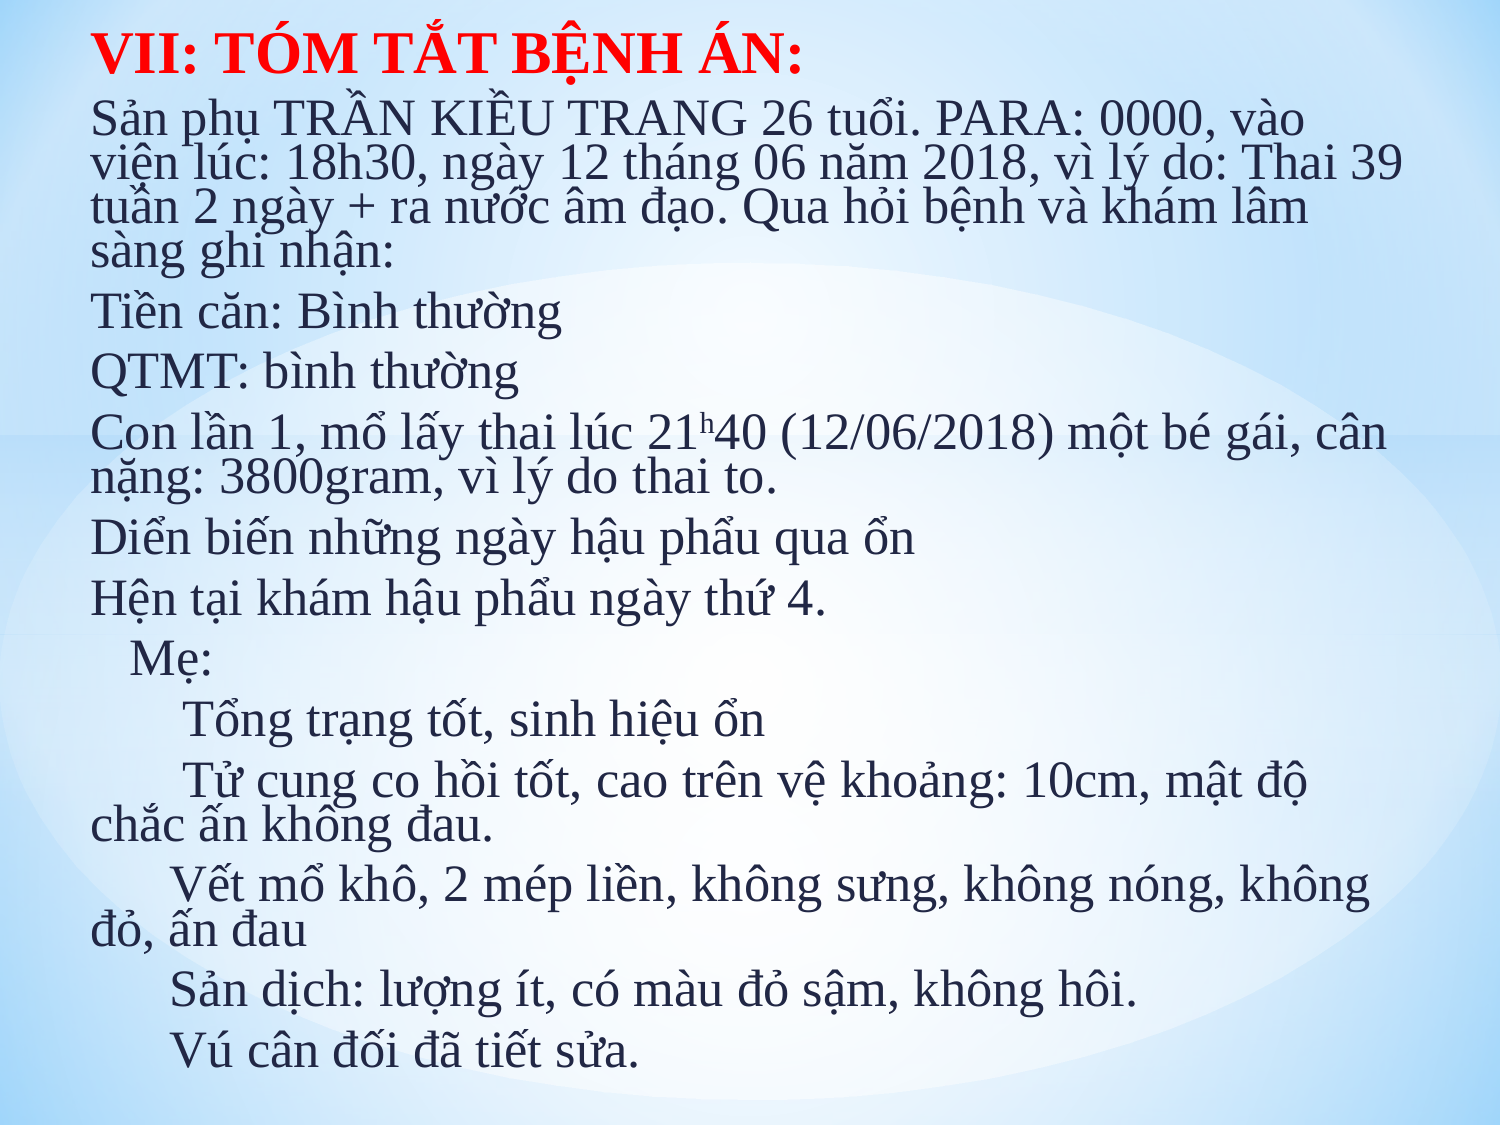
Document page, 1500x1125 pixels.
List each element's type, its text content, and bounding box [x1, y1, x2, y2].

subtitle VII: TÓM TẮT BỆNH ÁN: Sản phụ TRẦN KIỀU TRANG 26 tuổi. PARA: 0000, vào viện lúc: 18h30, ngày 12 tháng 06 năm 2018, vì lý do: Thai 39 tuần 2 ngày + ra nước âm đạo. Qua hỏi bệnh và khám lâm sàng ghi nhận: Tiền căn: Bình thường QTMT: bình thường Con lần 1, mổ lấy thai lúc 21h40 (12/06/2018) một bé gái, cân nặng: 3800gram, vì lý do thai to. Diển biến những ngày hậu phẩu qua ổn Hện tại khám hậu phẩu ngày thứ 4. Mẹ: Tổng trạng tốt, sinh hiệu ổn Tử cung co hồi tốt, cao trên vệ khoảng: 10cm, mật độ chắc ấn không đau. Vết mổ khô, 2 mép liền, không sưng, không nóng, không đỏ, ấn đau Sản dịch: lượng ít, có màu đỏ sậm, không hôi. Vú cân đối đã tiết sửa. [75, 24, 1425, 1088]
